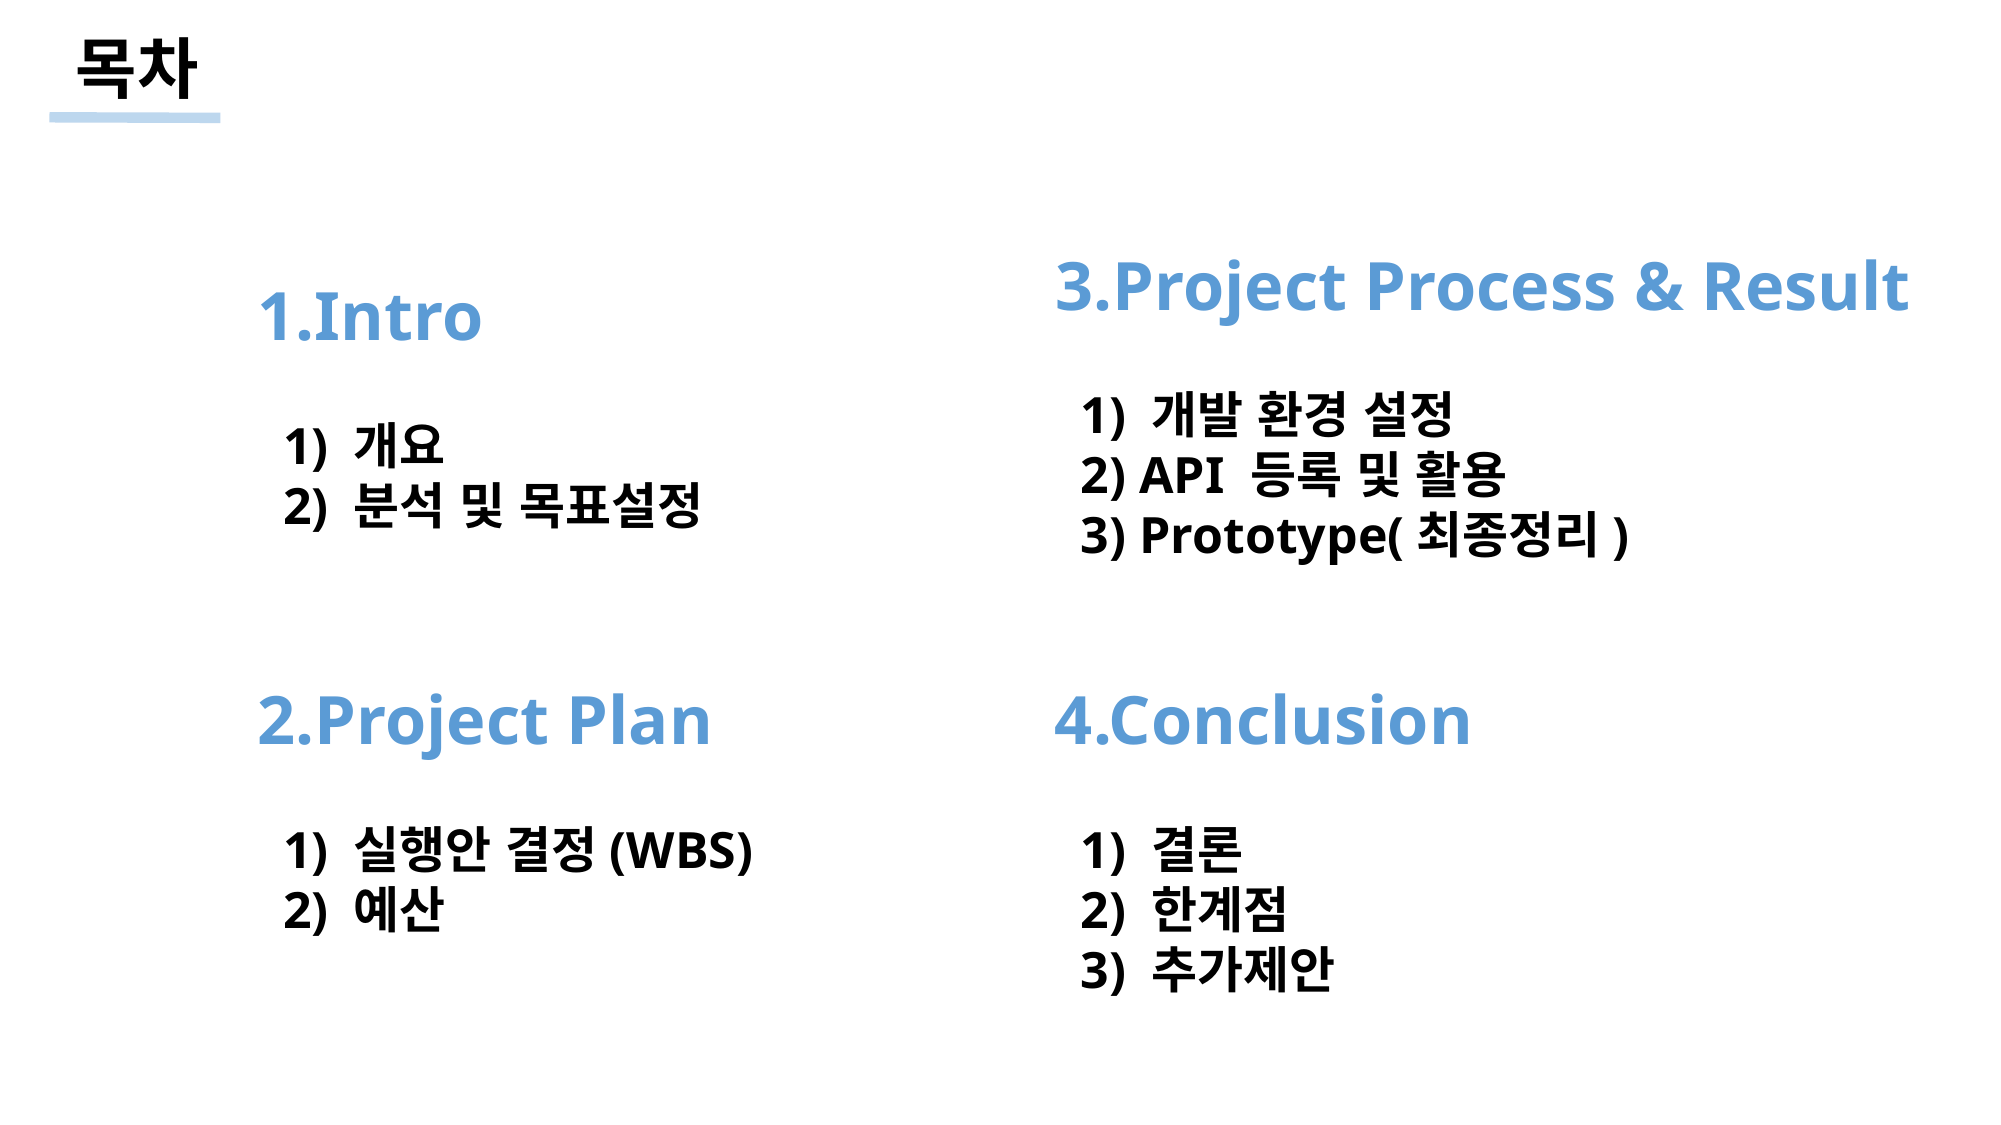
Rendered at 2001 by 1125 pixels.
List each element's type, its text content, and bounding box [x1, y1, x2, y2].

text_box 3.Project Process & Result 1) 개발 환경 설정 2) API 등록 및 활용 3) Prototype(최종정리) [1040, 236, 1984, 572]
text_box 2.Project Plan 1) 실행안 결정(WBS) 2) 예산 [92, 671, 1040, 946]
title 목차 [26, 25, 248, 118]
text_box 1.Intro 1) 개요 2) 분석 및 목표설정 [92, 266, 1040, 542]
text_box 4.Conclusion 1) 결론 2) 한계점 3) 추가제안 [1040, 671, 1836, 1006]
